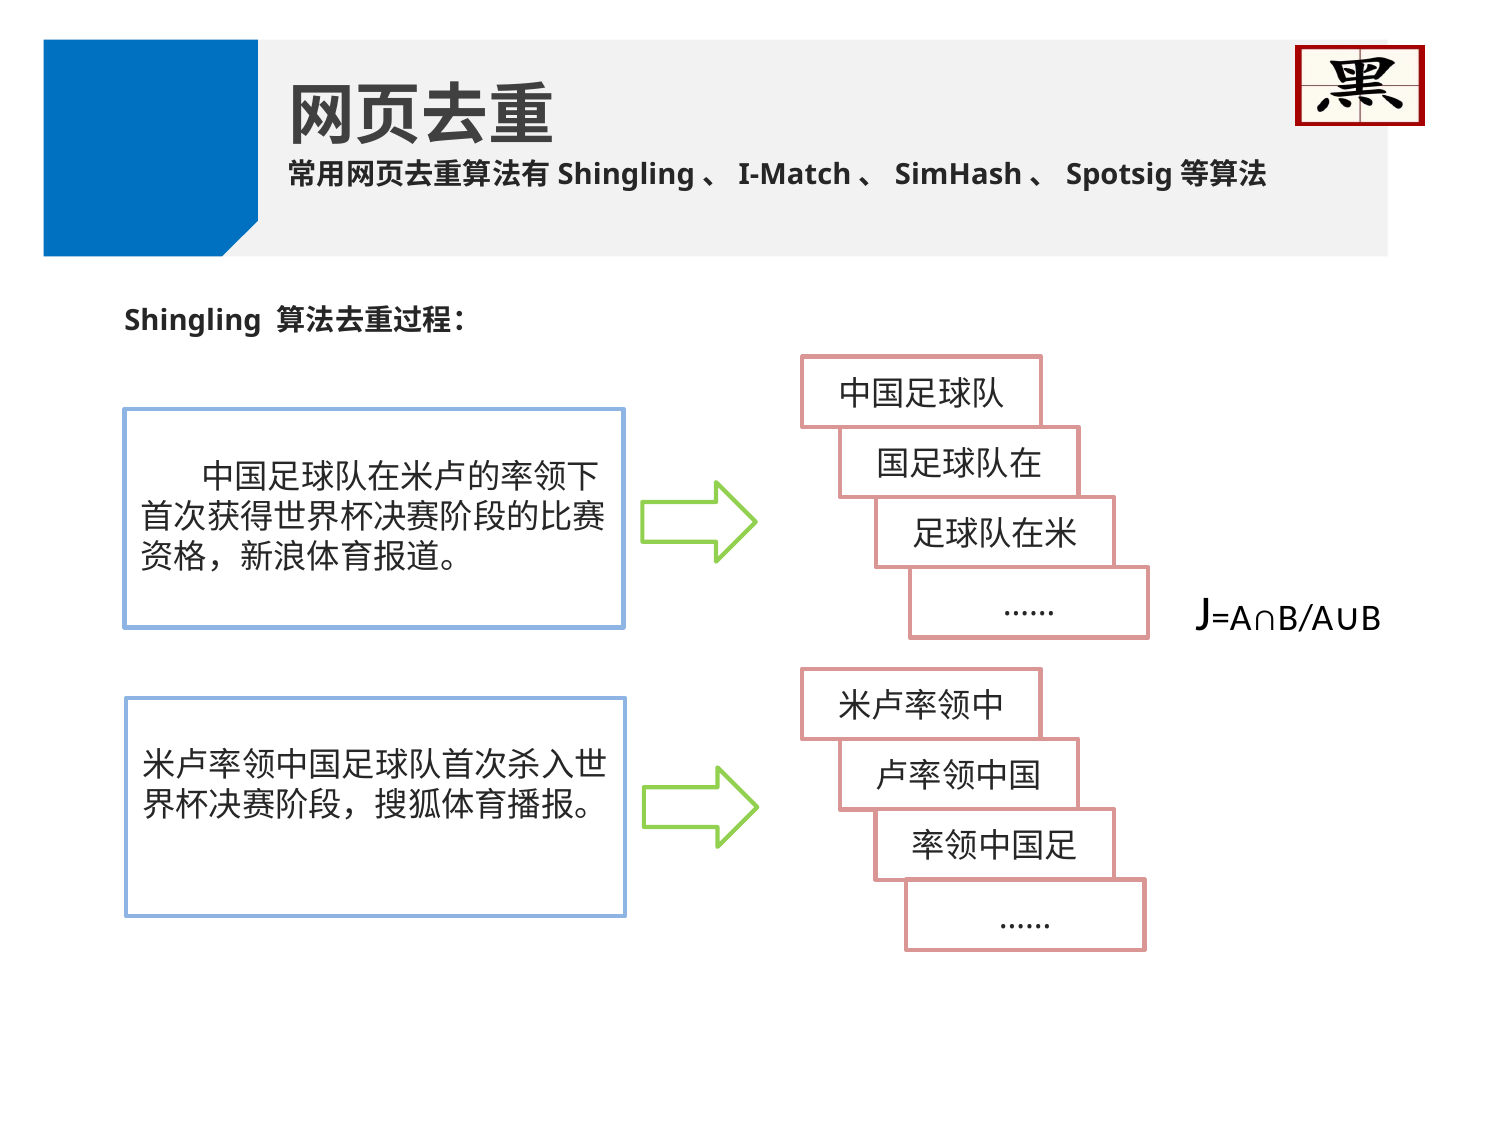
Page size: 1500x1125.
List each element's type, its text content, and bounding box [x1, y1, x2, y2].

text_box Shingling 算法去重过程： [109, 294, 1206, 344]
text_box [640, 480, 758, 564]
text_box J=A∩B/A∪B [1180, 573, 1397, 649]
text_box [641, 765, 760, 849]
text_box [124, 696, 627, 918]
text_box 常用网页去重算法有Shingling、I-Match、SimHash、Spotsig等算法 [272, 147, 1369, 198]
text_box 网页去重 [273, 24, 1371, 159]
text_box [122, 407, 626, 630]
text_box 国足球队在 [838, 425, 1081, 499]
text_box 卢率领中国 [838, 737, 1080, 812]
text_box 中国足球队在米卢的率领下首次获得世界杯决赛阶段的比赛资格，新浪体育报道。 [126, 448, 624, 583]
text_box 中国足球队 [800, 354, 1043, 429]
text_box …… [904, 877, 1147, 952]
text_box …… [908, 565, 1150, 640]
text_box 足球队在米 [874, 495, 1116, 569]
text_box 率领中国足 [873, 807, 1116, 882]
picture [1371, 45, 1425, 126]
text_box 米卢率领中国足球队首次杀入世界杯决赛阶段，搜狐体育播报。 [127, 735, 625, 830]
text_box 米卢率领中 [800, 667, 1043, 741]
